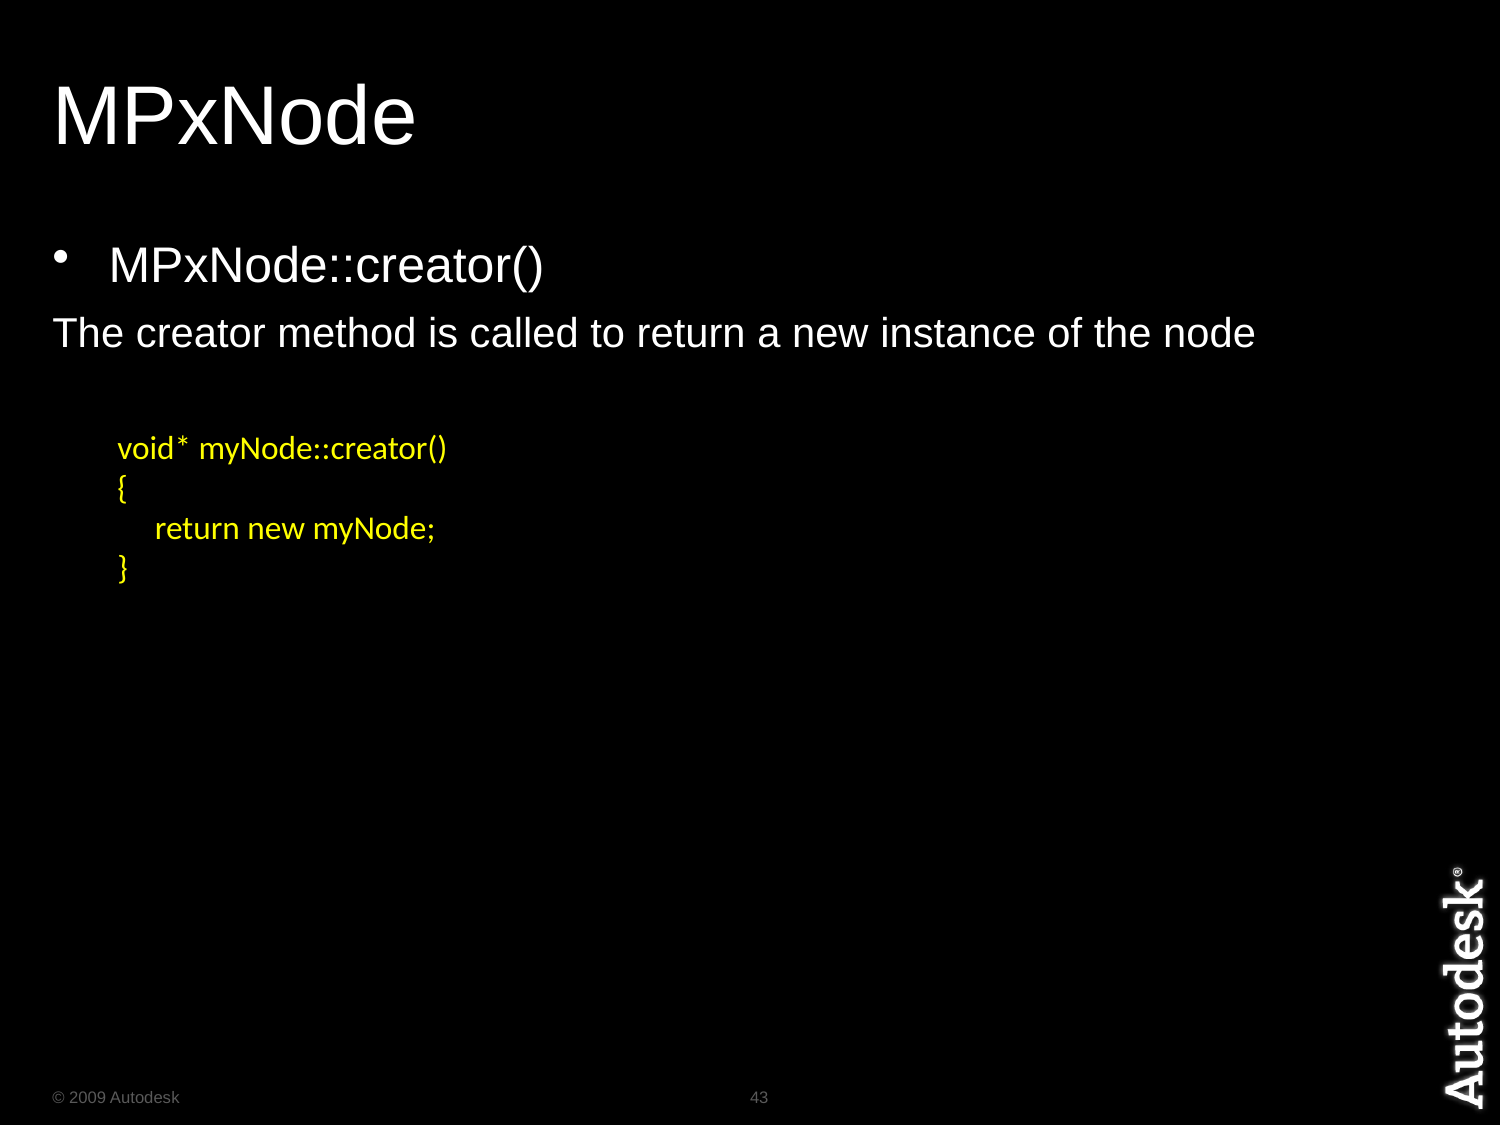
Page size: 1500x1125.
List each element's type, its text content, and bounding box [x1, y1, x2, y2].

list MPxNode::creator() The creator method is called to return a new instance of the node [52, 231, 1401, 1073]
title MPxNode [52, 22, 1401, 211]
picture [1402, 0, 1500, 1125]
text_box void* myNode::creator() { return new myNode; } [102, 419, 812, 600]
